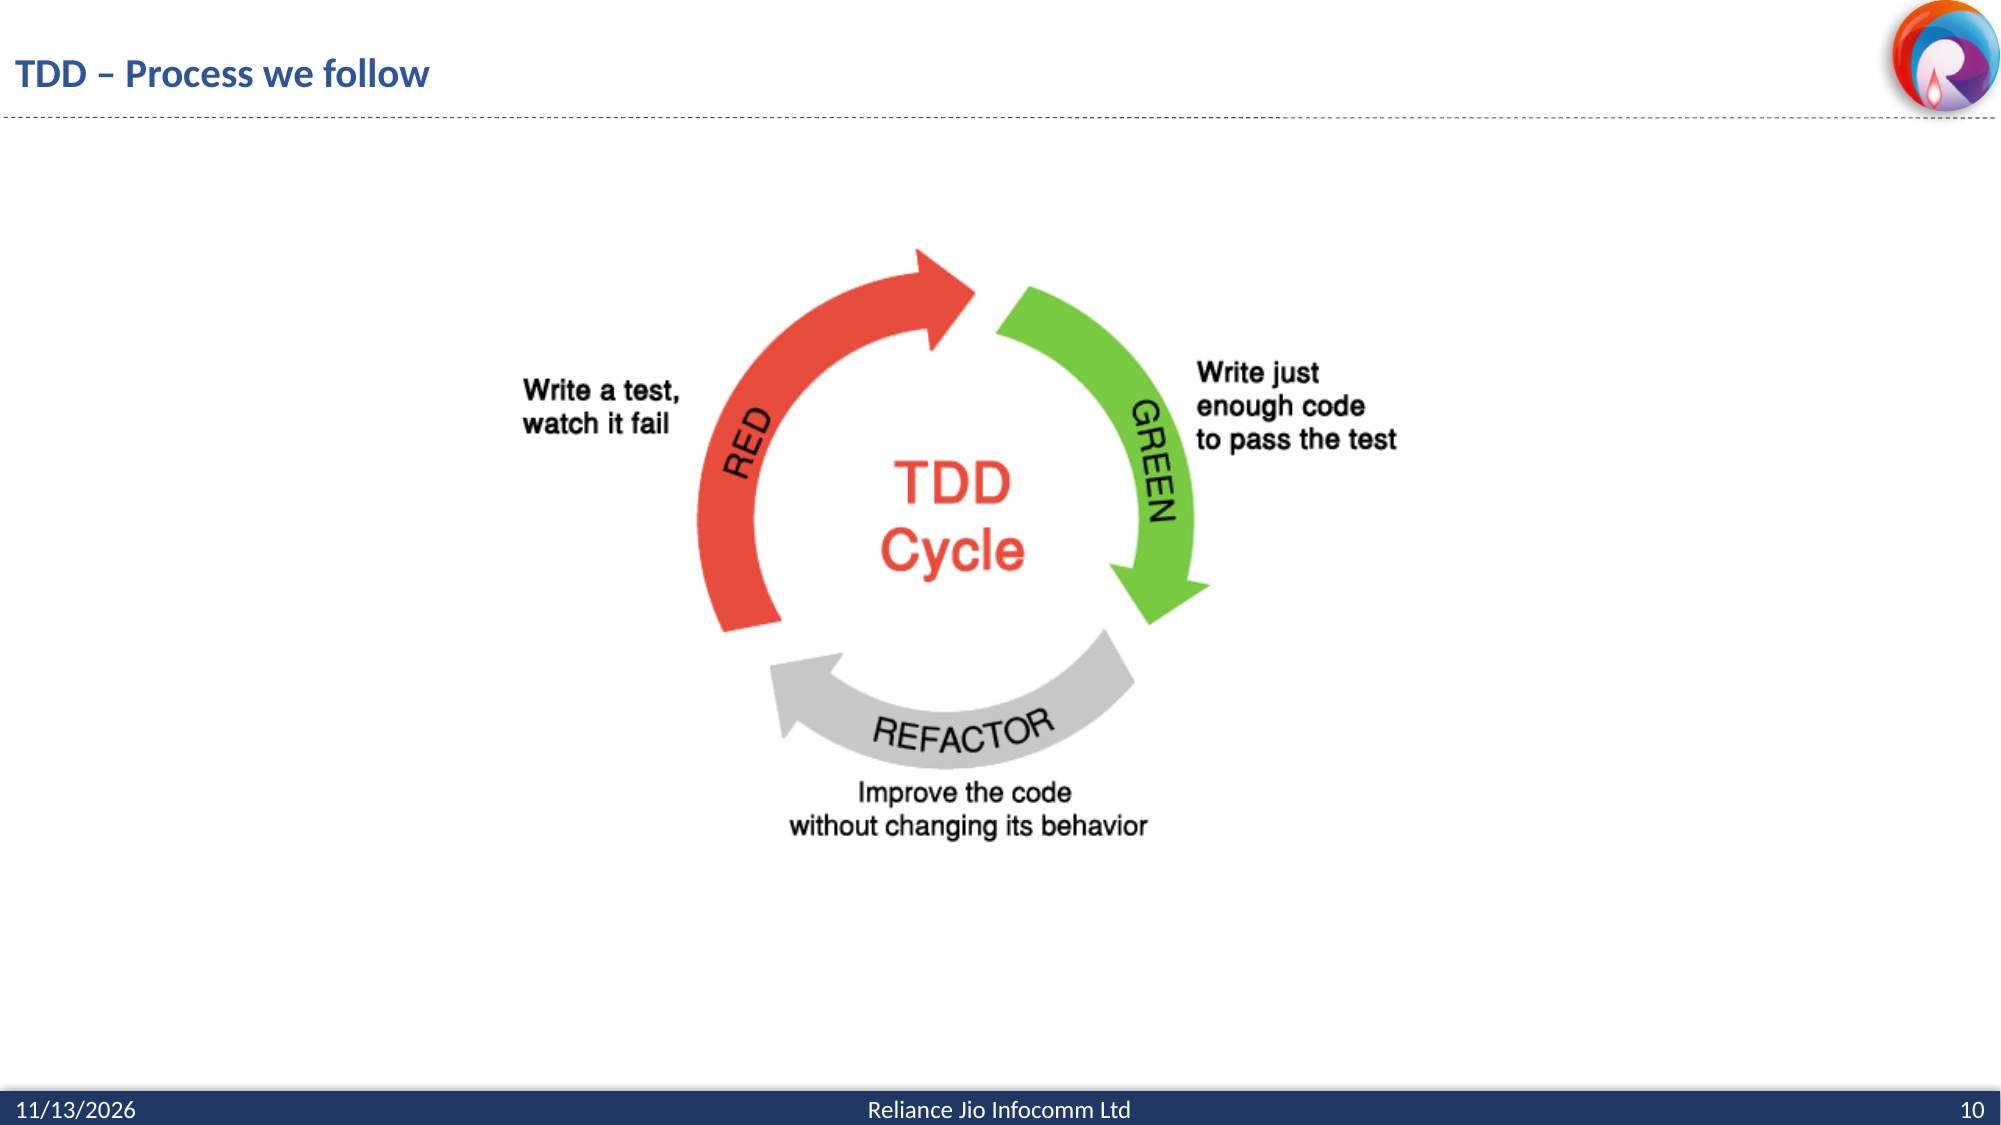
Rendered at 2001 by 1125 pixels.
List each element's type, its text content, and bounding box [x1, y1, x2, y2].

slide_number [0, 1091, 450, 1125]
footer Reliance Jio Infocomm Ltd [662, 1091, 1338, 1125]
title TDD – Process we follow [0, 0, 1818, 105]
slide_number 10 [1550, 1091, 2000, 1125]
picture [422, 224, 1516, 850]
